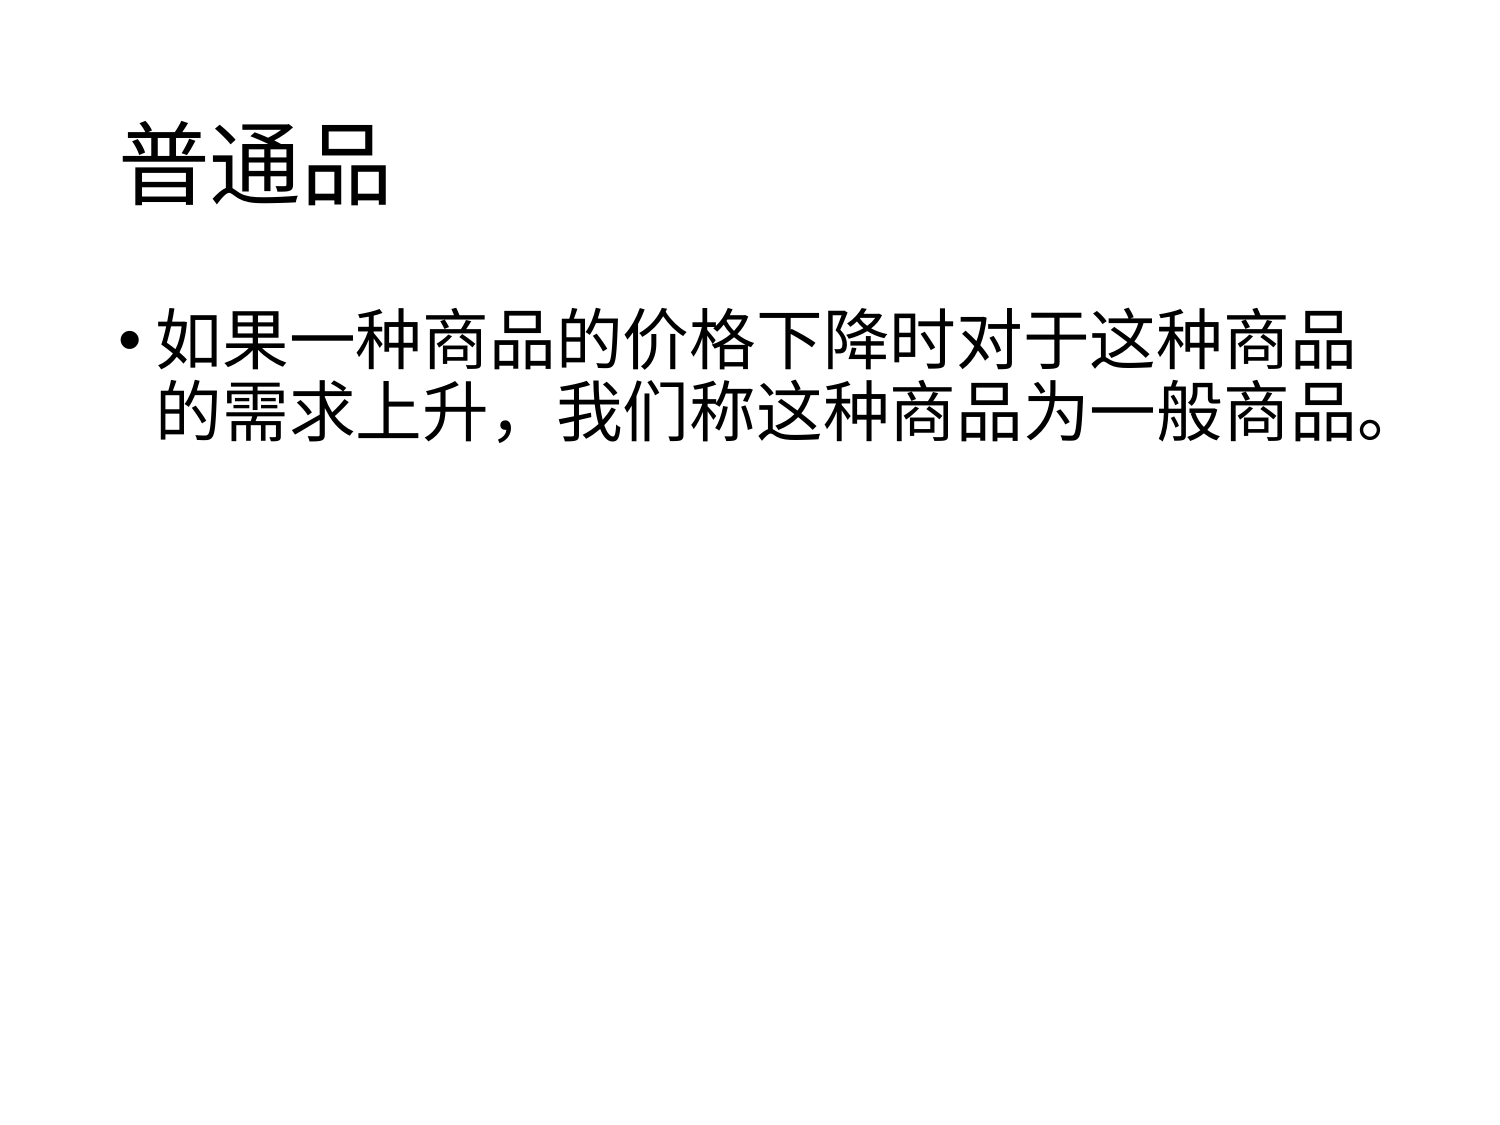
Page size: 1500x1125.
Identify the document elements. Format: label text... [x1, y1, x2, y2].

title 普通品 [103, 59, 1397, 278]
list 如果一种商品的价格下降时对于这种商品的需求上升，我们称这种商品为一般商品。 [103, 299, 1397, 1014]
